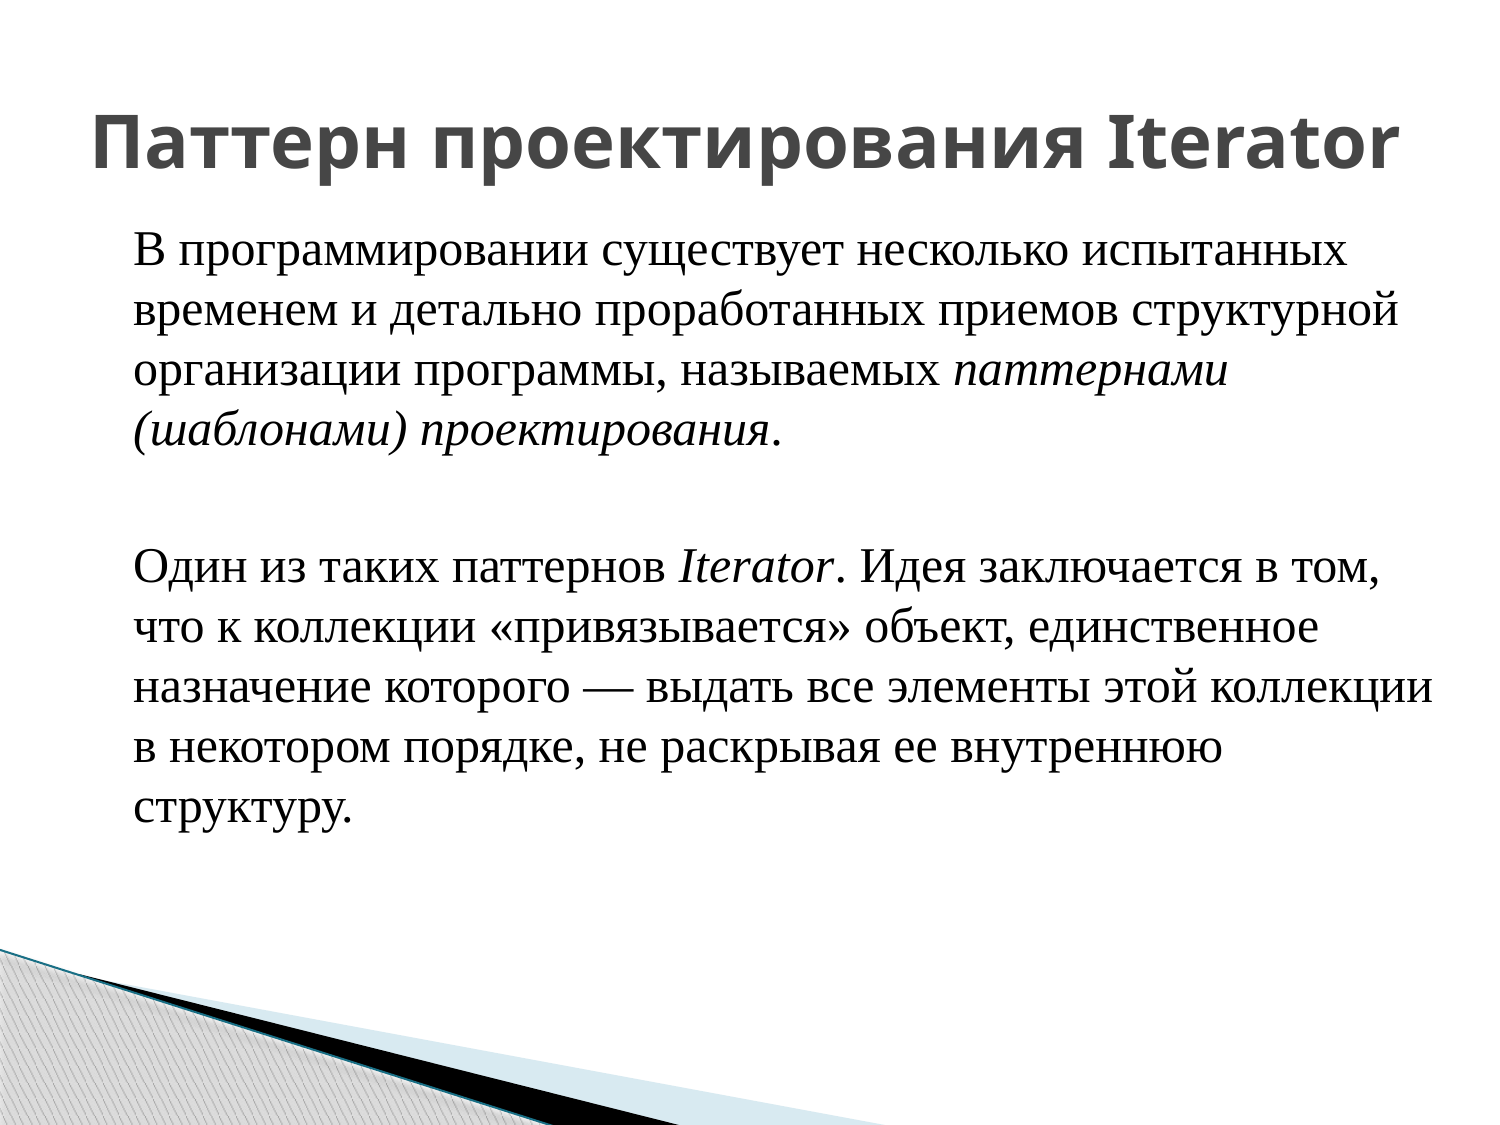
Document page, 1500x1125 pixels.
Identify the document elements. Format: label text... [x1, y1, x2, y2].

title Паттерн проектирования Iterator [75, 45, 1425, 233]
text_box В программировании существует несколько испытанных временем и детально проработанных приемов структурной организации программы, называемых паттернами (шаблонами) проектирования. Один из таких паттернов Iterator. Идея заключается в том, что к коллекции «привязывается» объект, единственное назначение которого — выдать все элементы этой коллекции в некотором порядке, не раскрывая ее внутреннюю структуру. [100, 208, 1449, 988]
